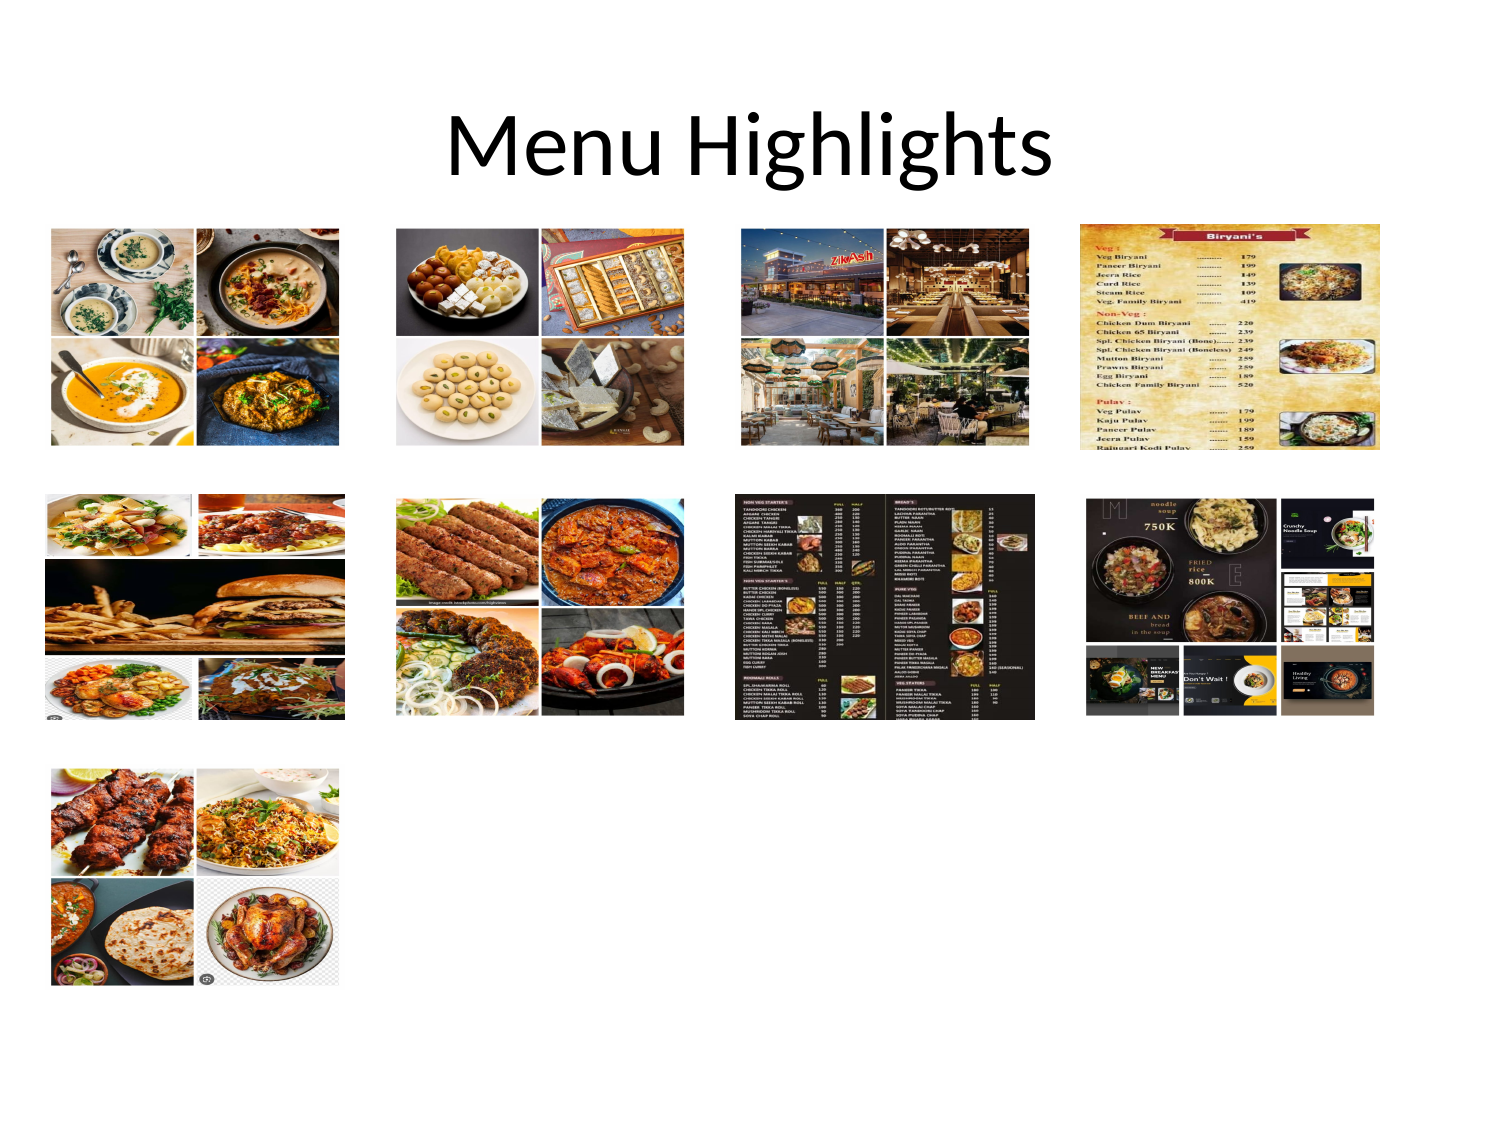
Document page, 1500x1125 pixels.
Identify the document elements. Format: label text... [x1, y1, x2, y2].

picture [44, 764, 346, 991]
picture [389, 494, 691, 721]
picture [44, 494, 346, 721]
picture [734, 494, 1036, 721]
picture [734, 224, 1036, 451]
picture [1079, 224, 1381, 451]
picture [389, 224, 691, 451]
picture [44, 224, 346, 451]
picture [1079, 494, 1381, 721]
title Menu Highlights [75, 45, 1425, 233]
